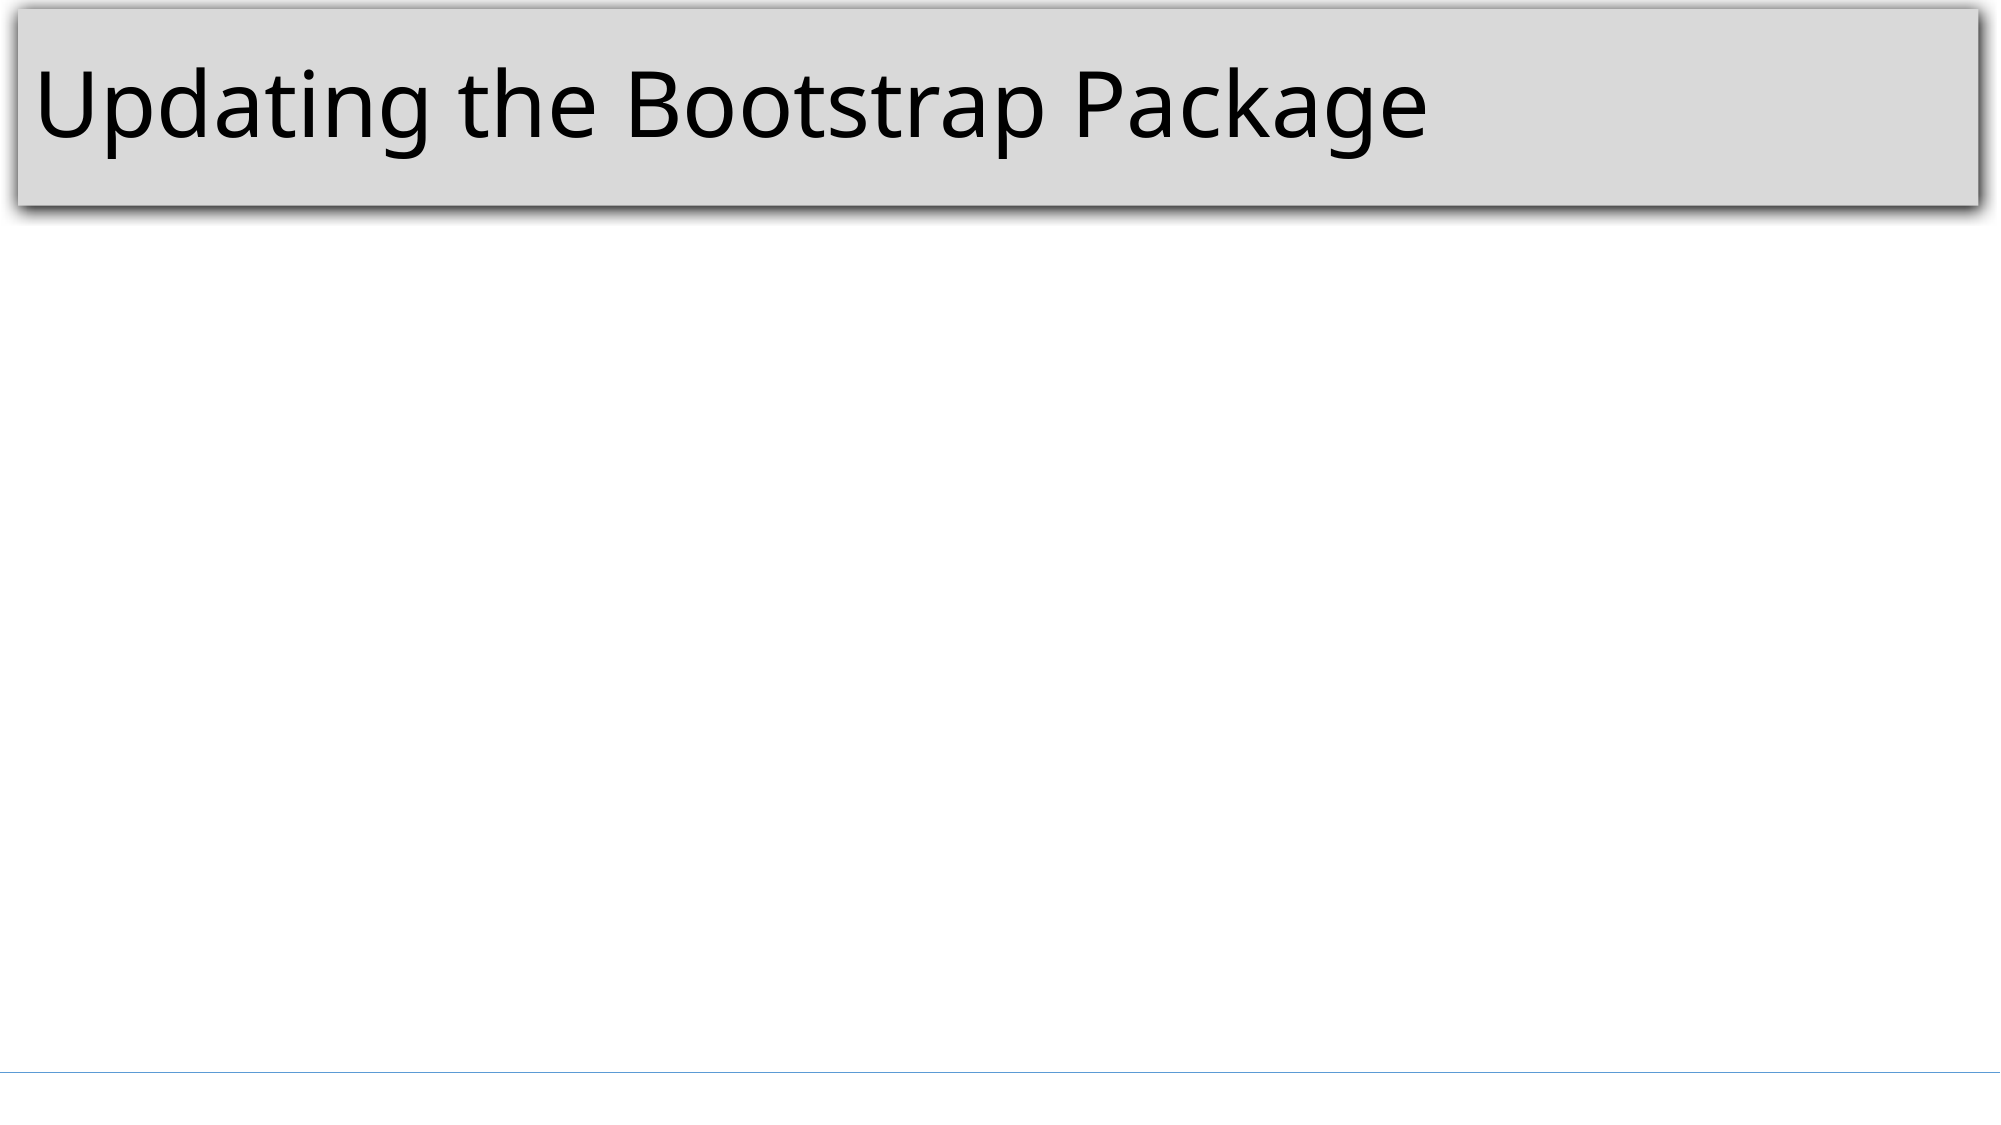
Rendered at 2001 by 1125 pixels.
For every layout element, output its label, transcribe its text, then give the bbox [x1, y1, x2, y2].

title Updating the Bootstrap Package [18, 9, 1979, 206]
